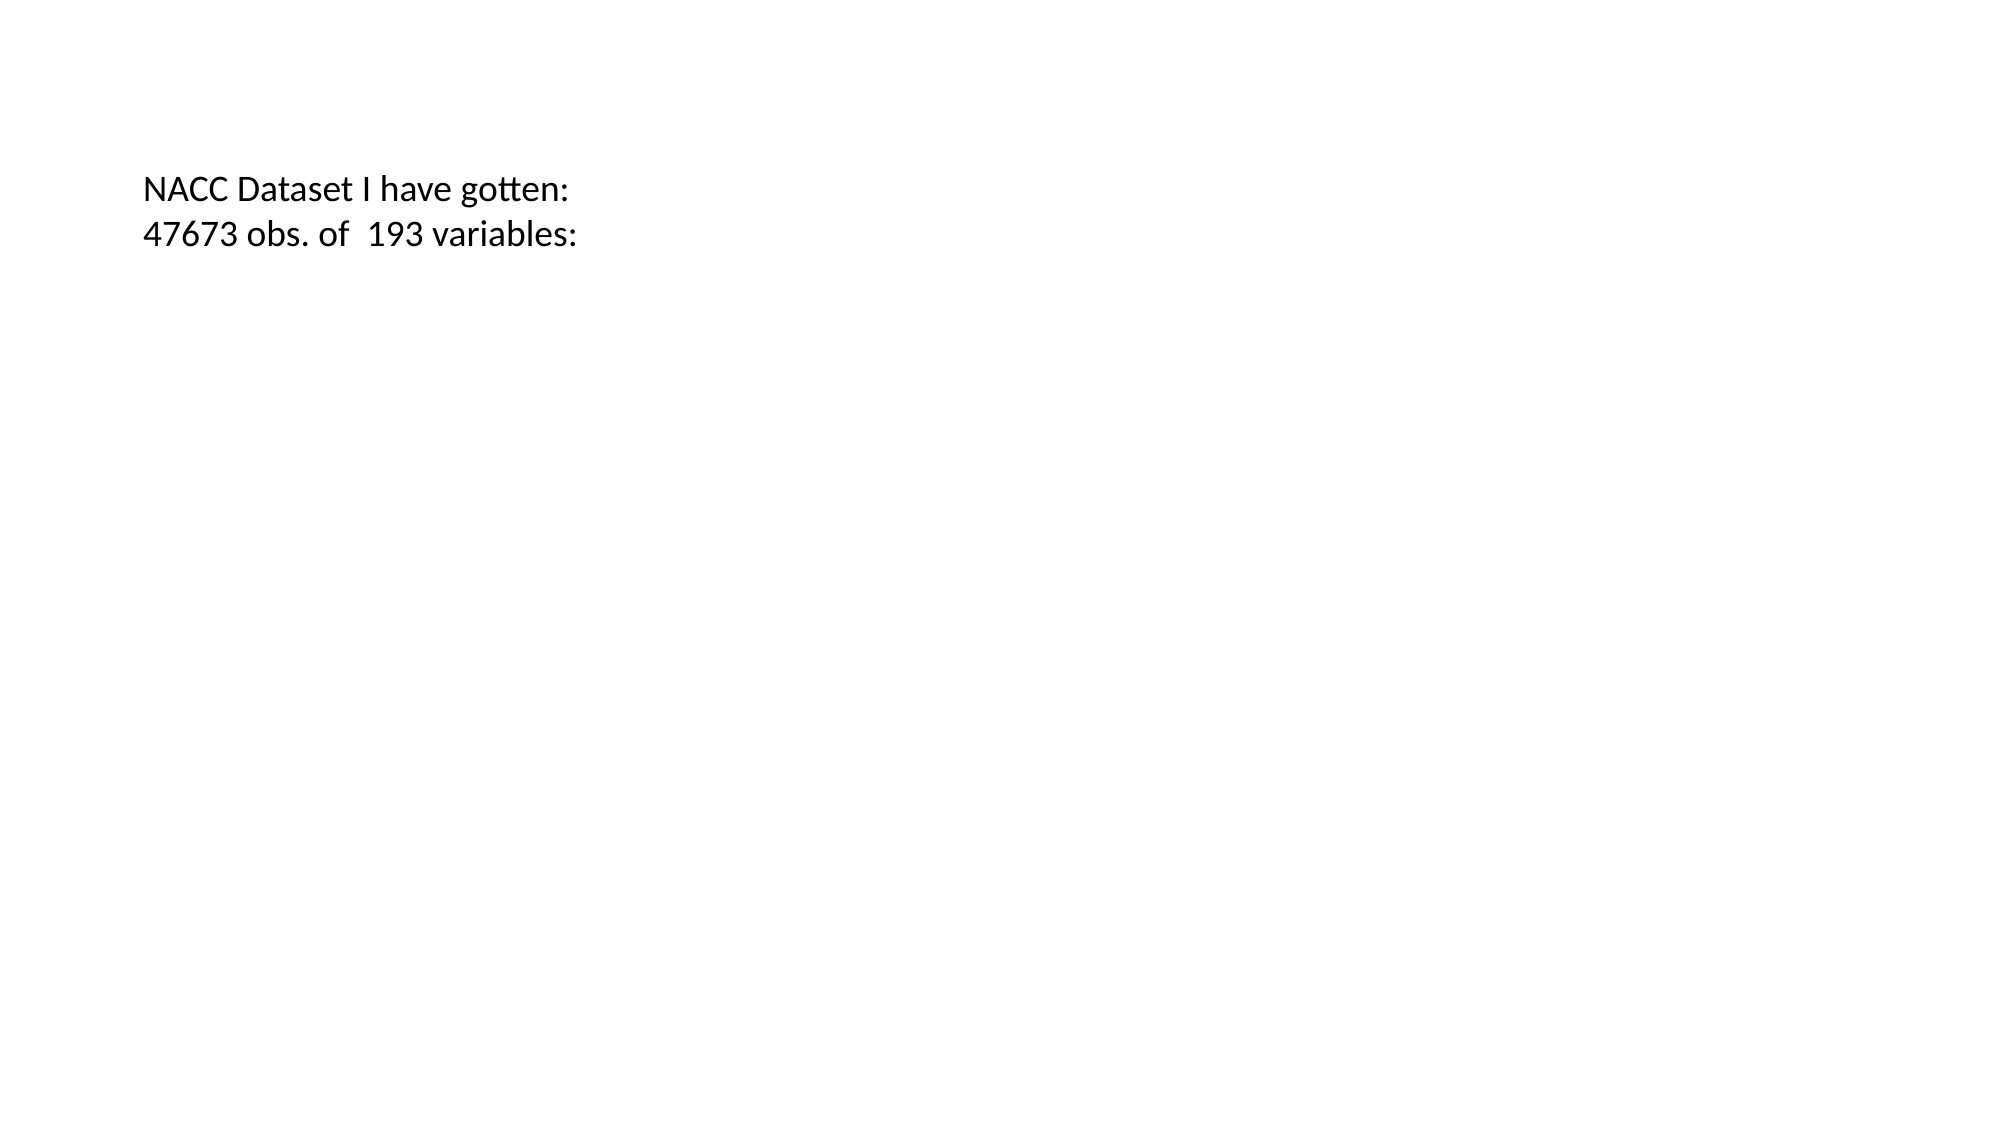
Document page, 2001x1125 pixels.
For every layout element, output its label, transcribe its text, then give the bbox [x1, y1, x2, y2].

text_box NACC Dataset I have gotten: 47673 obs. of 193 variables: [128, 156, 593, 262]
